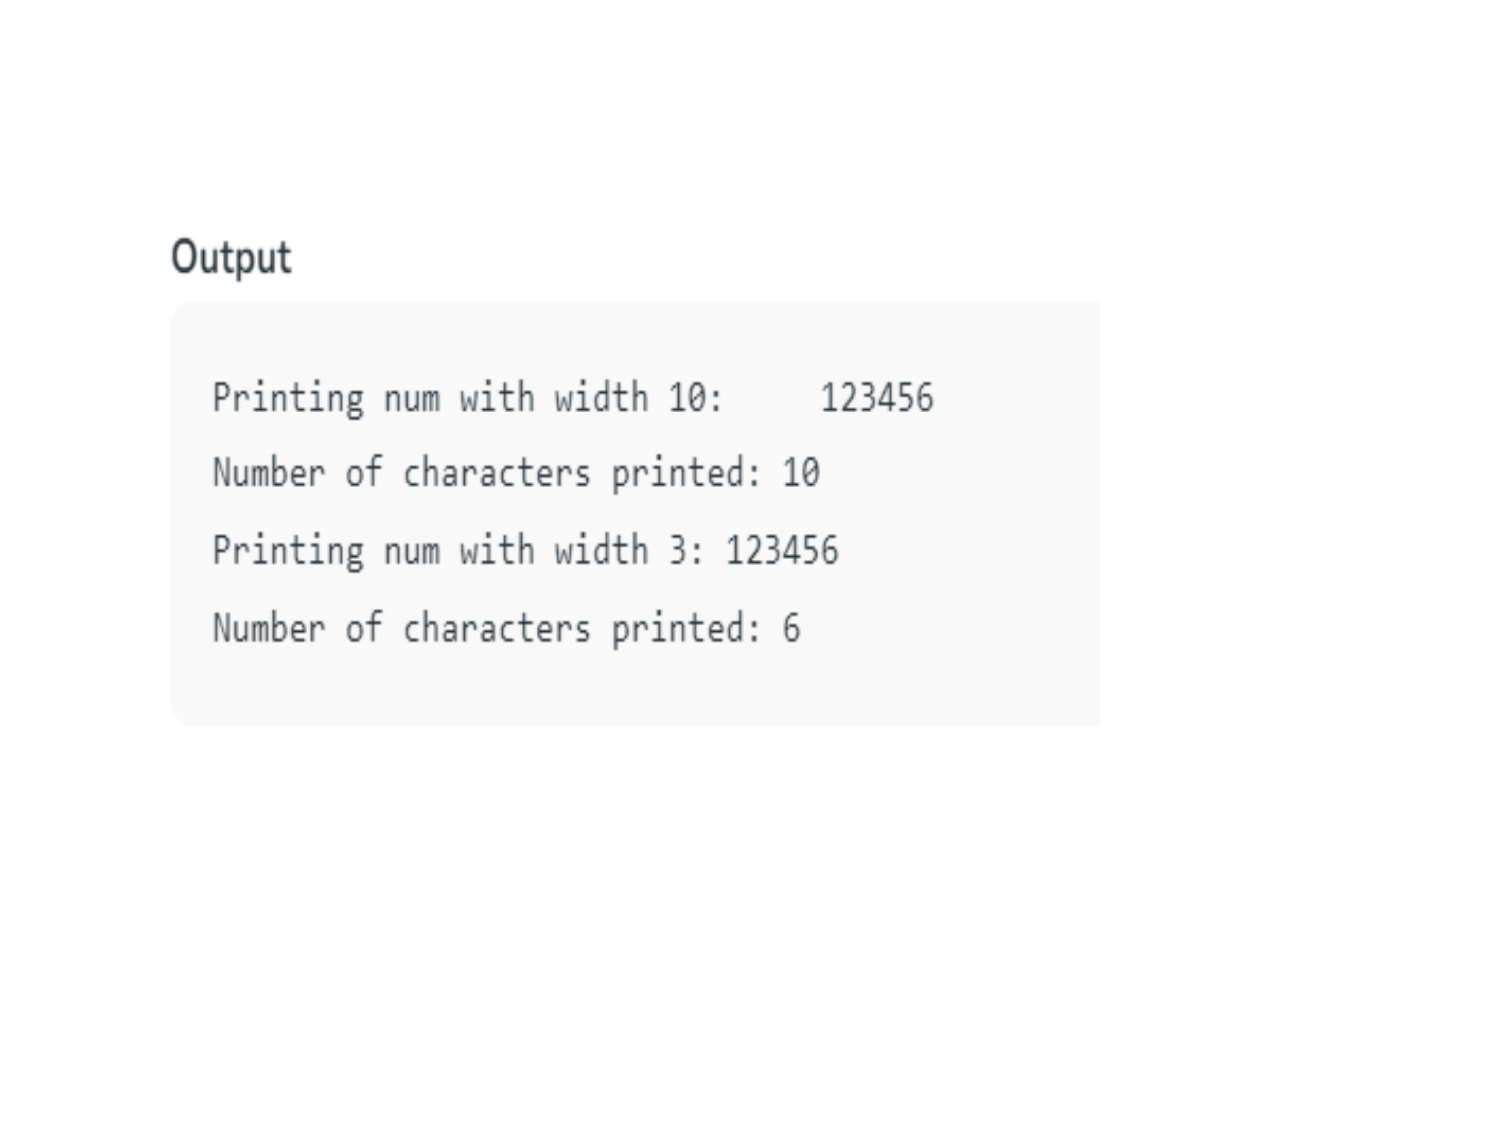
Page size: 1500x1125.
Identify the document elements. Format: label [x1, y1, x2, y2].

picture [149, 124, 1101, 726]
